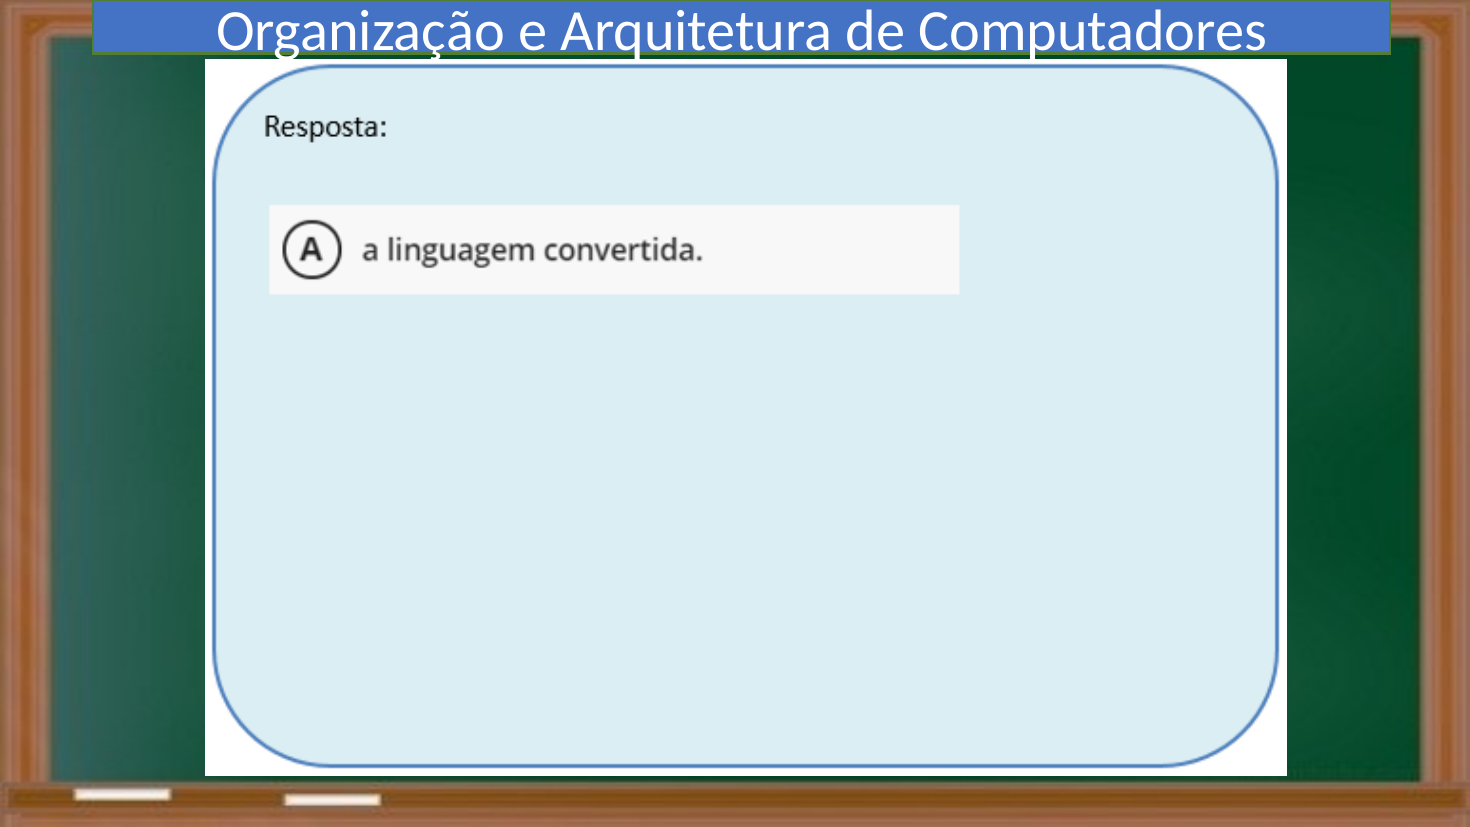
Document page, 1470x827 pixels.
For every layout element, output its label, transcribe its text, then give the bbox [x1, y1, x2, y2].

picture [0, 0, 1470, 827]
text_box Organização e Arquitetura de Computadores [93, 0, 1391, 54]
